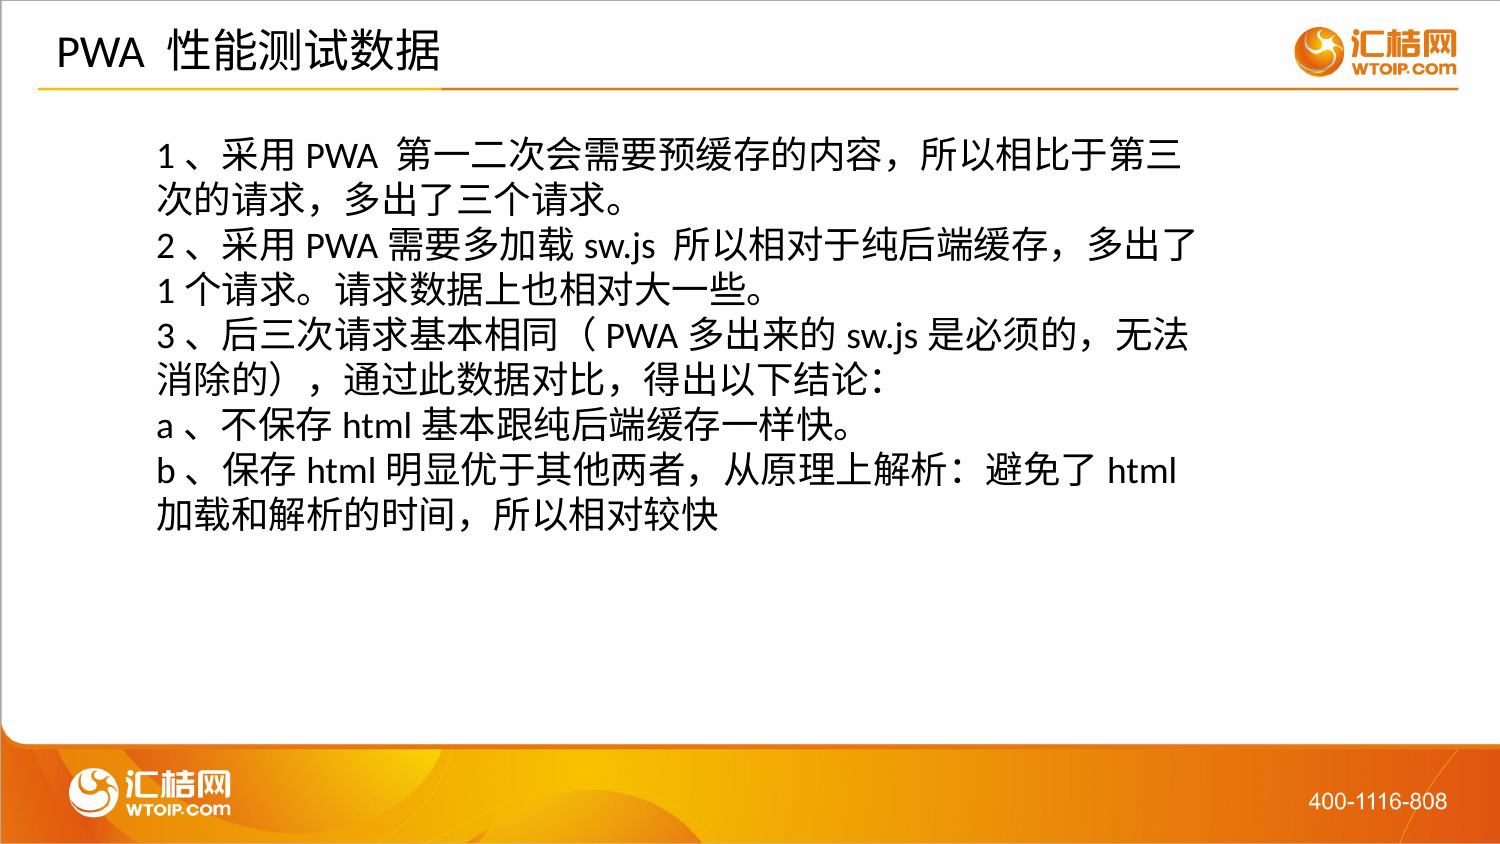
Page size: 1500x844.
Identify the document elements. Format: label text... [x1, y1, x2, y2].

text_box 1、采用PWA 第一二次会需要预缓存的内容，所以相比于第三次的请求，多出了三个请求。 2、采用PWA需要多加载sw.js 所以相对于纯后端缓存，多出了1个请求。请求数据上也相对大一些。 3、后三次请求基本相同（PWA多出来的sw.js是必须的，无法消除的），通过此数据对比，得出以下结论： a、不保存html基本跟纯后端缓存一样快。 b、保存html明显优于其他两者，从原理上解析：避免了html加载和解析的时间，所以相对较快 [141, 123, 1223, 544]
picture [0, 0, 1500, 844]
title PWA 性能测试数据 [41, 0, 1243, 100]
